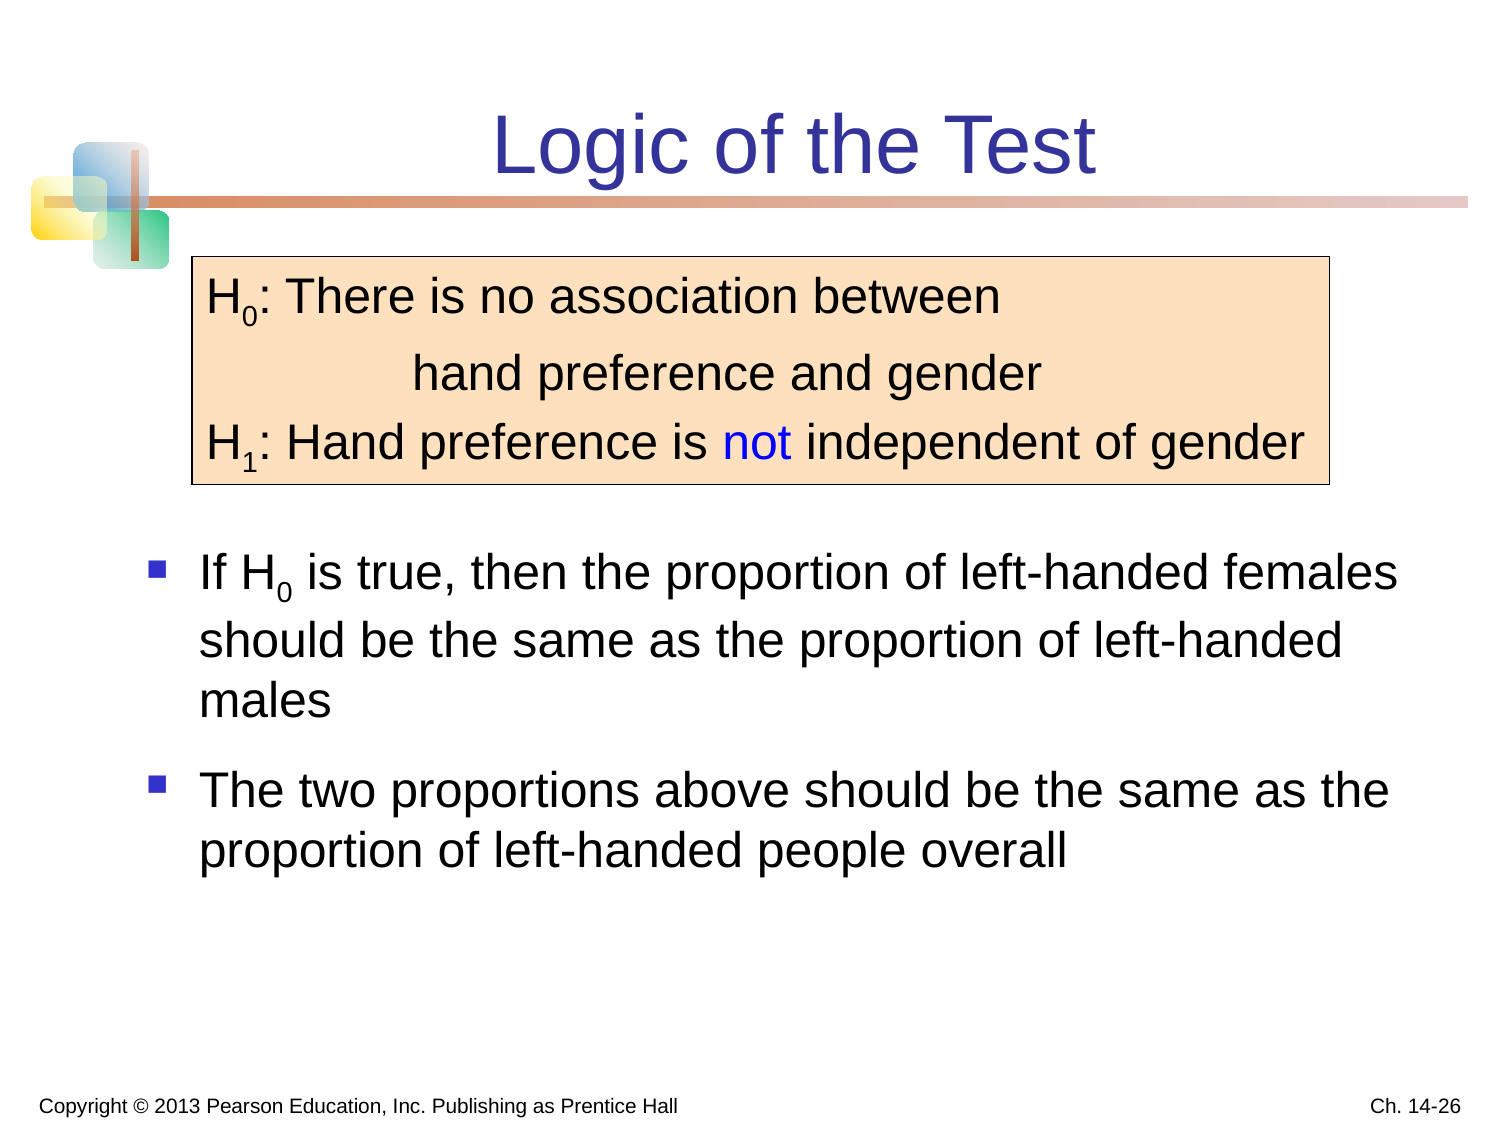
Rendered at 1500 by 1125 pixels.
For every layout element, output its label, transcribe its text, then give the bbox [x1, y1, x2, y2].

title Logic of the Test [188, 34, 1401, 198]
text_box H0: There is no association between hand preference and gender H1: Hand preference is not independent of gender [191, 256, 1330, 485]
list If H0 is true, then the proportion of left-handed females should be the same as the proportion of left-handed males The two proportions above should be the same as the proportion of left-handed people overall [131, 532, 1458, 1070]
slide_number Ch. 14-26 [1124, 1071, 1476, 1125]
footer Copyright © 2013 Pearson Education, Inc. Publishing as Prentice Hall [24, 1071, 826, 1125]
